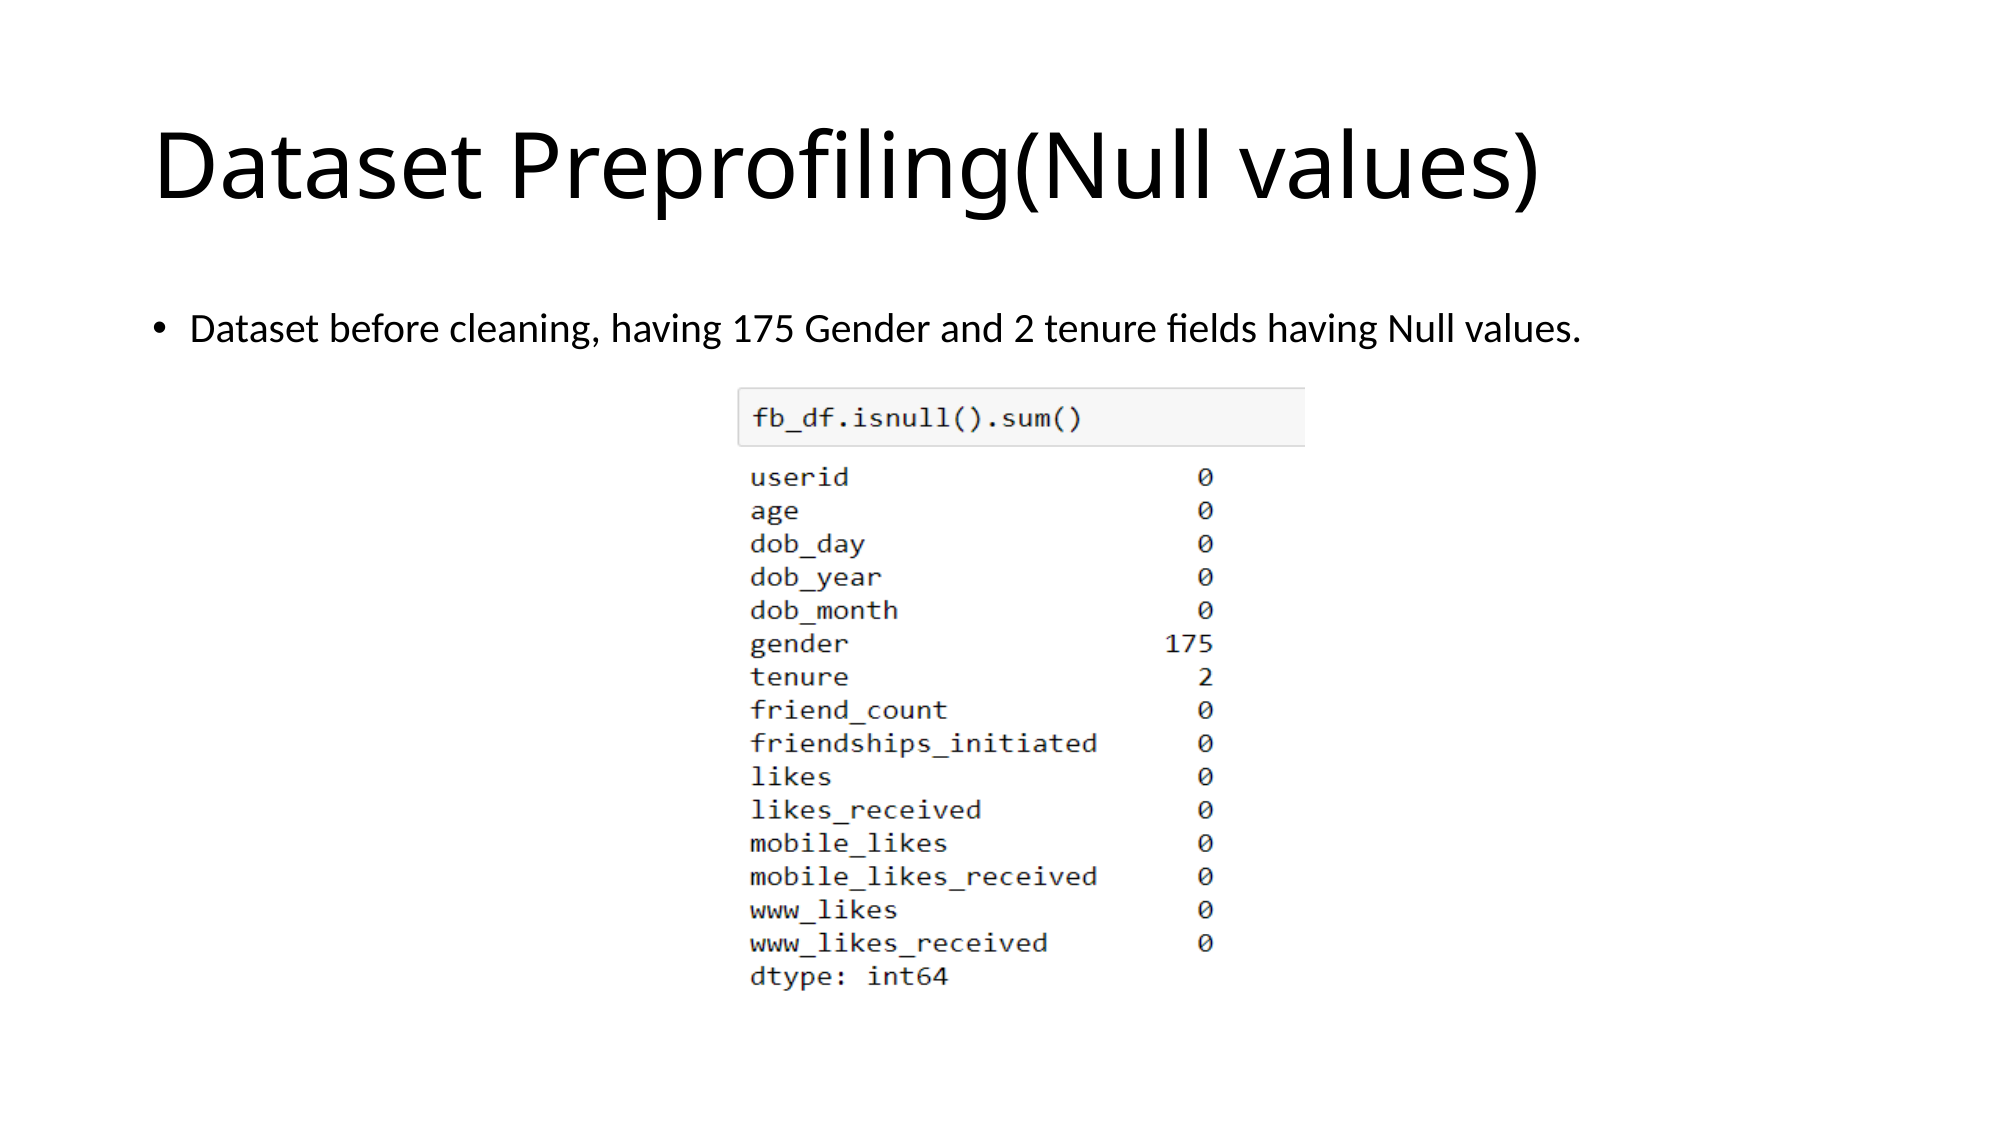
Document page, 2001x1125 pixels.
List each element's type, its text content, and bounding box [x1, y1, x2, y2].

picture [730, 379, 1305, 1014]
list Dataset before cleaning, having 175 Gender and 2 tenure fields having Null values. [137, 299, 1863, 1014]
title Dataset Preprofiling(Null values) [137, 59, 1863, 278]
